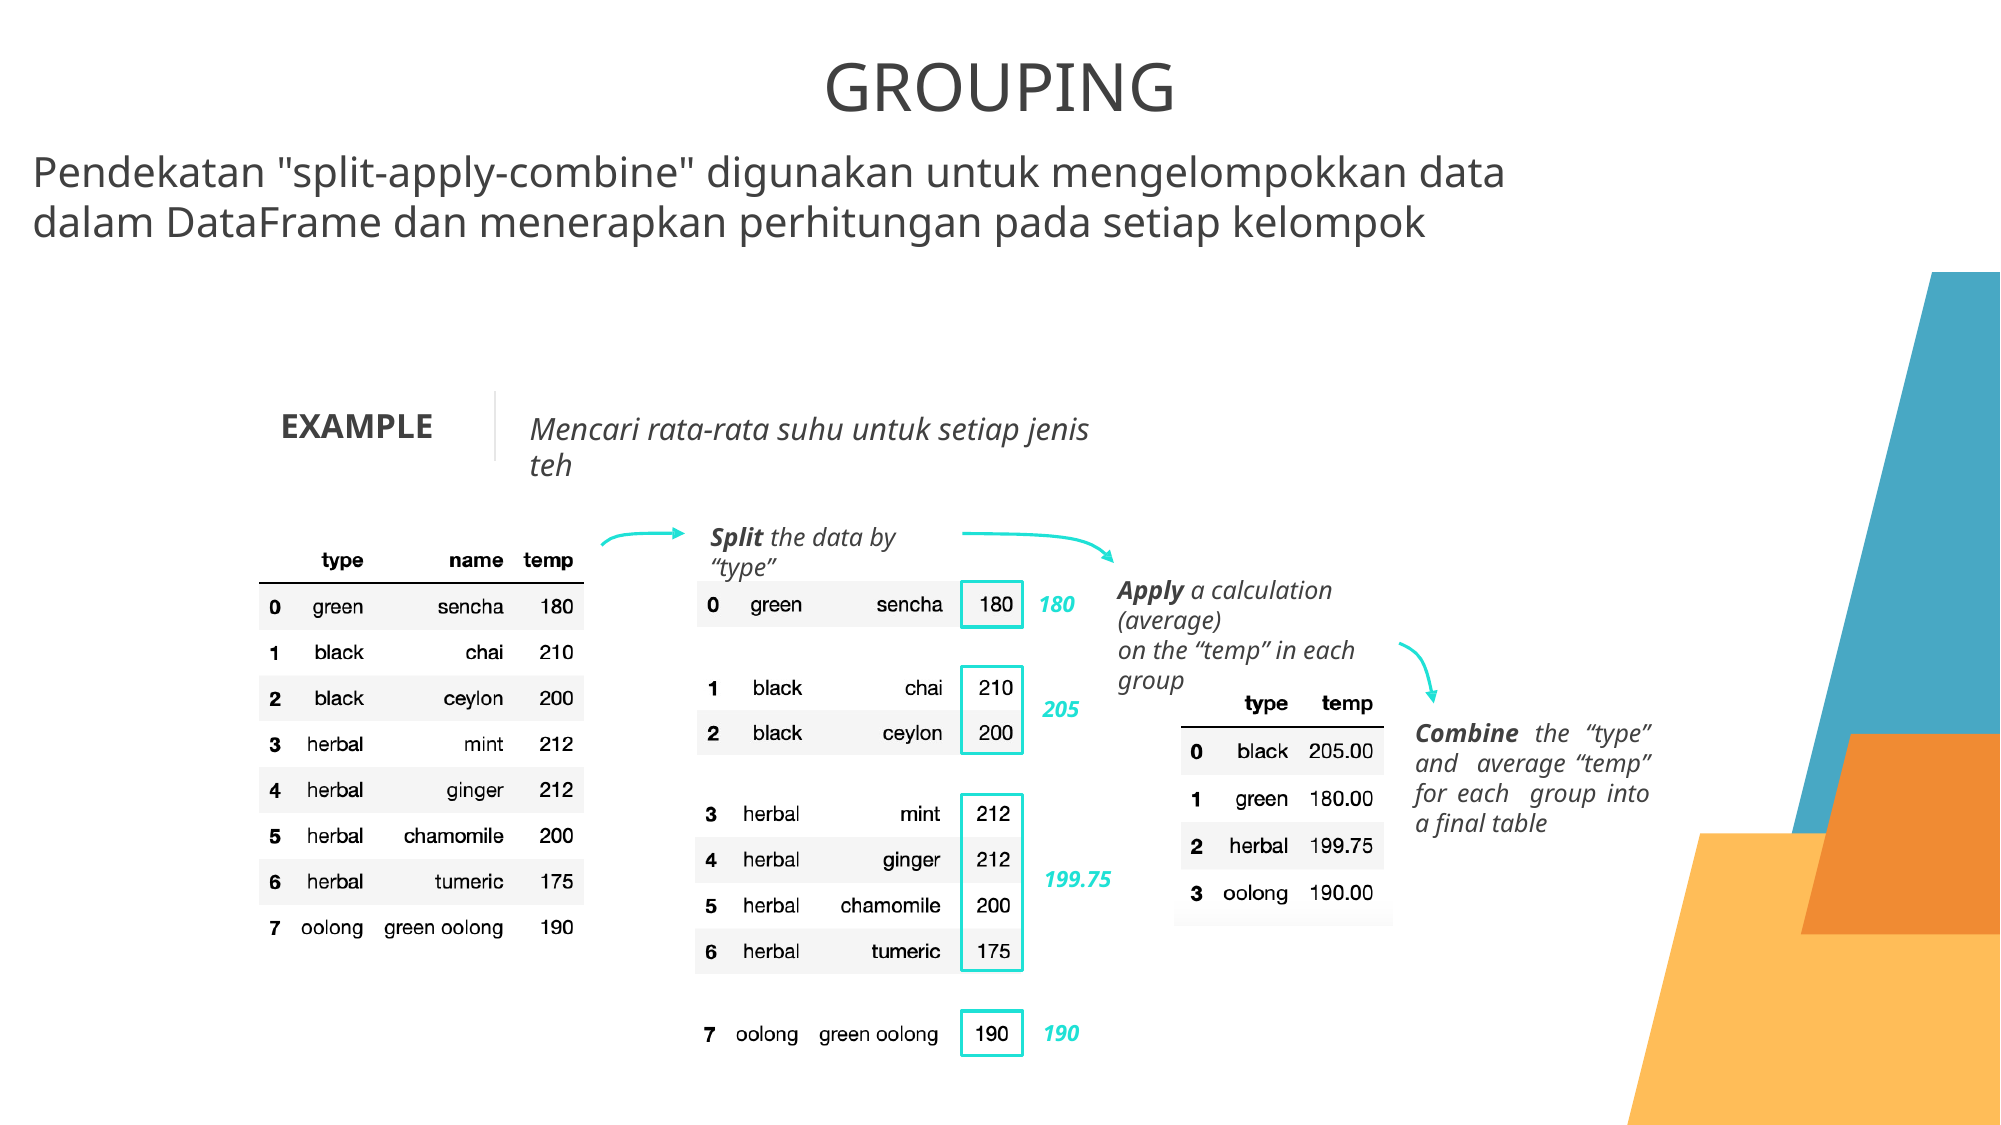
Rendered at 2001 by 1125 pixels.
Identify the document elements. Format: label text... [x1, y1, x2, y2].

text_box Apply a calculation (average) on the “temp” in each group [1115, 572, 1409, 695]
picture [704, 1025, 1009, 1047]
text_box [1620, 271, 2000, 1125]
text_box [697, 581, 1023, 628]
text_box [1174, 641, 1438, 926]
text_box 205 [1040, 693, 1083, 723]
picture [695, 804, 1021, 974]
text_box [961, 794, 1023, 806]
text_box 199.75 [1041, 862, 1115, 892]
text_box [962, 531, 1114, 563]
text_box [600, 527, 685, 547]
text_box Combine the “type” and average “temp” for each group into a final table [1442, 715, 1615, 838]
text_box 190 [1040, 1017, 1083, 1047]
text_box Pendekatan "split-apply-combine" digunakan untuk mengelompokkan data dalam DataFrame dan menerapkan perhitungan pada setiap kelompok [29, 143, 1618, 247]
text_box 180 [1035, 588, 1079, 617]
title GROUPING [820, 42, 1180, 143]
text_box [961, 1011, 1023, 1056]
text_box Mencari rata-rata suhu untuk setiap jenis teh [526, 407, 1134, 483]
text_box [697, 665, 1023, 755]
text_box Split the data by “type” [707, 519, 940, 579]
text_box EXAMPLE [277, 403, 474, 446]
picture [258, 551, 585, 939]
